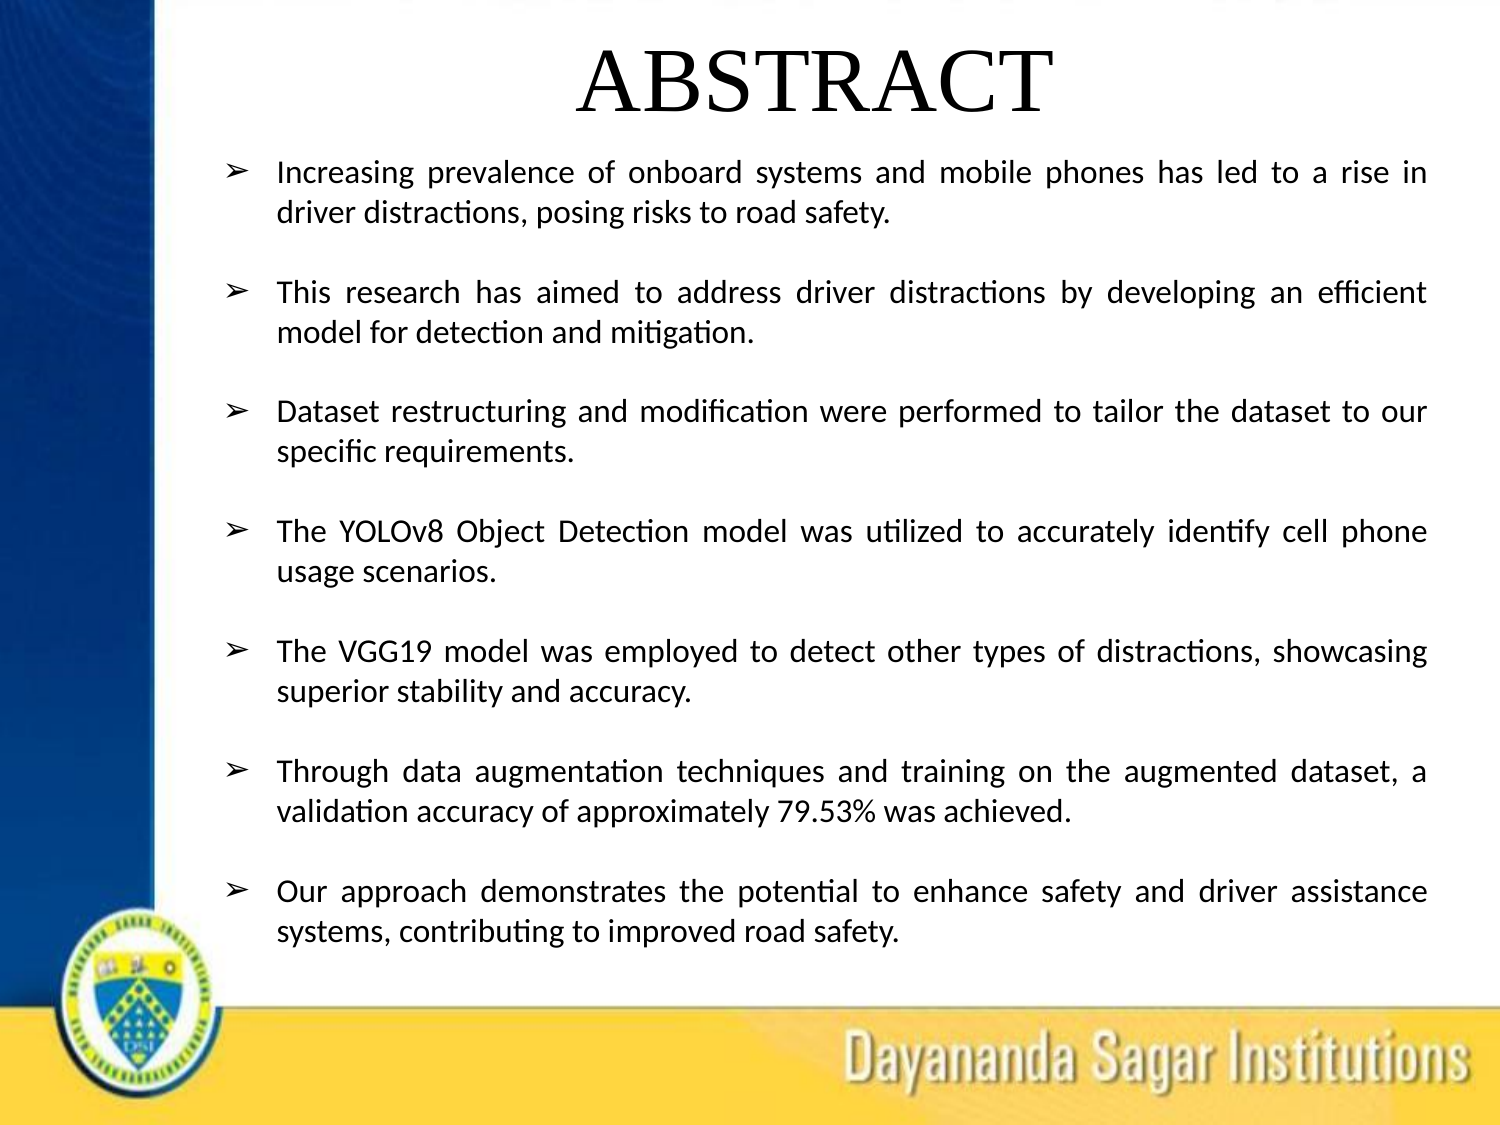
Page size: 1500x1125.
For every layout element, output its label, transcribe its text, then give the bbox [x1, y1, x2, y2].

picture [0, 0, 1500, 1125]
title ABSTRACT [161, 0, 1470, 160]
list Increasing prevalence of onboard systems and mobile phones has led to a rise in driver distractions, posing risks to road safety. This research has aimed to address driver distractions by developing an efficient model for detection and mitigation. Dataset restructuring and modification were performed to tailor the dataset to our specific requirements. The YOLOv8 Object Detection model was utilized to accurately identify cell phone usage scenarios. The VGG19 model was employed to detect other types of distractions, showcasing superior stability and accuracy. Through data augmentation techniques and training on the augmented dataset, a validation accuracy of approximately 79.53% was achieved. Our approach demonstrates the potential to enhance safety and driver assistance systems, contributing to improved road safety. [186, 142, 1445, 861]
